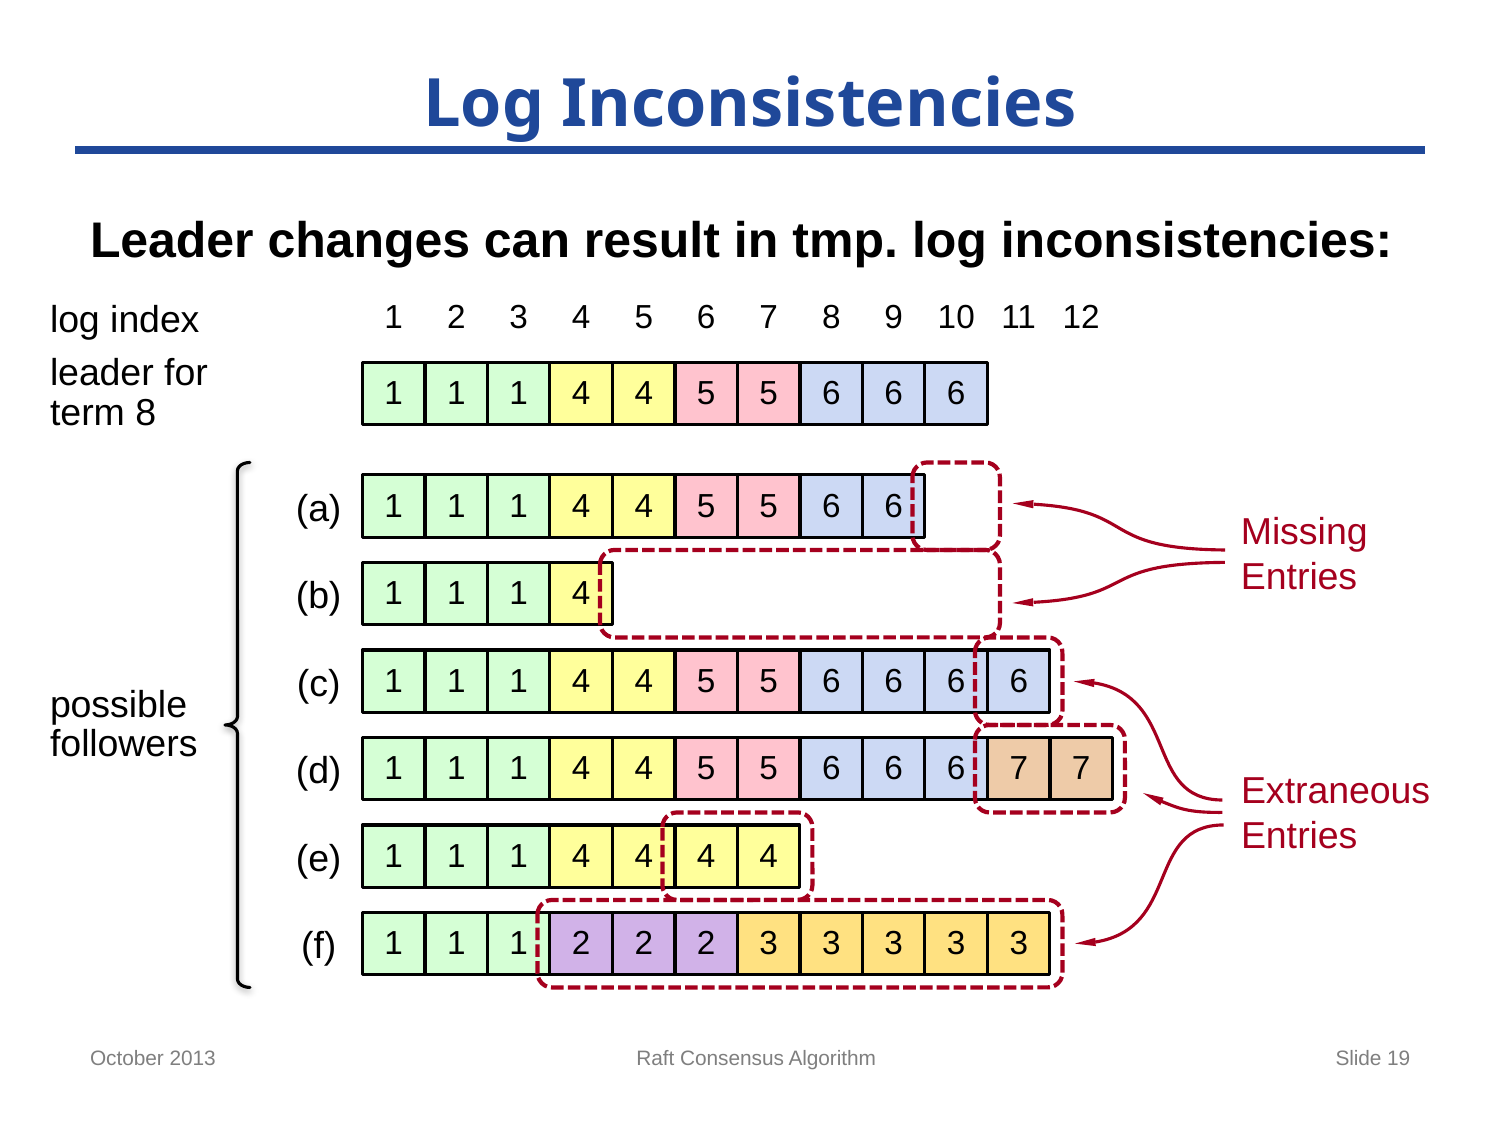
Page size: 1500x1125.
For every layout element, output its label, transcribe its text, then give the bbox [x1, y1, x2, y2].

text_box 5 [673, 648, 735, 714]
text_box 1 [423, 560, 485, 627]
text_box 4 [552, 823, 610, 889]
text_box 5 [612, 287, 674, 343]
text_box [235, 765, 253, 990]
text_box 3 [487, 287, 549, 343]
text_box 6 [860, 473, 912, 539]
text_box 6 [860, 360, 923, 427]
text_box 1 [360, 473, 423, 539]
text_box 5 [735, 473, 798, 539]
text_box 1 [485, 910, 537, 977]
text_box [1012, 500, 1226, 553]
text_box 1 [485, 823, 552, 889]
text_box 1 [423, 735, 485, 802]
text_box 5 [735, 735, 798, 802]
text_box Missing Entries [1225, 499, 1383, 605]
slide_number Slide [1074, 1037, 1425, 1103]
text_box 2 [424, 287, 487, 343]
text_box [597, 547, 1003, 640]
text_box log index [50, 294, 238, 340]
footer Raft Consensus Algorithm [474, 1037, 1038, 1103]
text_box 1 [423, 360, 485, 427]
text_box [535, 897, 1065, 990]
text_box 4 [551, 735, 610, 802]
text_box 4 [610, 648, 673, 714]
text_box [1074, 822, 1224, 947]
text_box 4 [549, 287, 612, 343]
text_box (d) [287, 745, 350, 792]
text_box (b) [287, 570, 350, 617]
text_box 1 [362, 287, 424, 343]
text_box 1 [485, 360, 552, 427]
text_box 7 [737, 287, 799, 343]
text_box 4 [551, 560, 600, 627]
text_box 1 [423, 910, 485, 977]
text_box 10 [912, 287, 974, 343]
text_box 1 [485, 473, 552, 539]
text_box 6 [798, 360, 860, 427]
text_box [660, 810, 815, 903]
text_box 1 [423, 823, 485, 889]
text_box 1 [360, 735, 423, 802]
text_box 4 [610, 735, 673, 802]
text_box 1 [360, 360, 423, 427]
text_box [1012, 560, 1225, 607]
text_box 1 [423, 648, 485, 714]
text_box 1 [423, 473, 485, 539]
text_box 1 [485, 560, 552, 627]
text_box 5 [673, 360, 735, 427]
text_box [1073, 678, 1223, 803]
text_box Extraneous Entries [1226, 758, 1446, 864]
text_box 4 [552, 648, 610, 714]
text_box possible followers [49, 684, 350, 765]
text_box 1 [360, 823, 423, 889]
text_box 1 [485, 735, 552, 802]
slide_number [75, 1037, 425, 1103]
text_box 1 [360, 910, 423, 977]
text_box 6 [674, 287, 737, 343]
text_box 4 [551, 360, 610, 427]
text_box (e) [287, 833, 350, 879]
text_box [972, 722, 1128, 815]
text_box [1143, 793, 1223, 815]
text_box 9 [862, 287, 912, 343]
title Log Inconsistencies [75, 50, 1425, 150]
text_box [910, 460, 1003, 551]
text_box [235, 460, 253, 684]
text_box 5 [673, 473, 735, 539]
text_box 11 [974, 287, 1037, 343]
text_box 6 [860, 735, 923, 802]
text_box 6 [923, 735, 974, 802]
text_box 6 [798, 648, 860, 714]
text_box (a) [287, 483, 350, 529]
text_box (c) [287, 658, 350, 704]
text_box [972, 635, 1065, 725]
text_box 4 [610, 823, 662, 889]
text_box 4 [552, 473, 610, 539]
text_box 5 [735, 648, 798, 714]
text_box 6 [923, 360, 989, 427]
text_box (f) [287, 920, 350, 967]
text_box 6 [798, 473, 860, 539]
text_box leader for term 8 [49, 353, 350, 433]
text_box 6 [923, 648, 975, 714]
text_box 8 [799, 287, 862, 343]
text_box 4 [610, 473, 673, 539]
text_box 6 [860, 648, 923, 714]
text_box 1 [360, 648, 423, 714]
text_box 5 [735, 360, 798, 427]
text_box 6 [798, 735, 860, 802]
text_box 4 [610, 360, 673, 427]
text_box 1 [360, 560, 423, 627]
text_box 1 [485, 648, 552, 714]
list Leader changes can result in tmp. log inconsistencies: [75, 200, 1425, 300]
text_box 12 [1037, 287, 1125, 343]
text_box 5 [673, 735, 735, 802]
